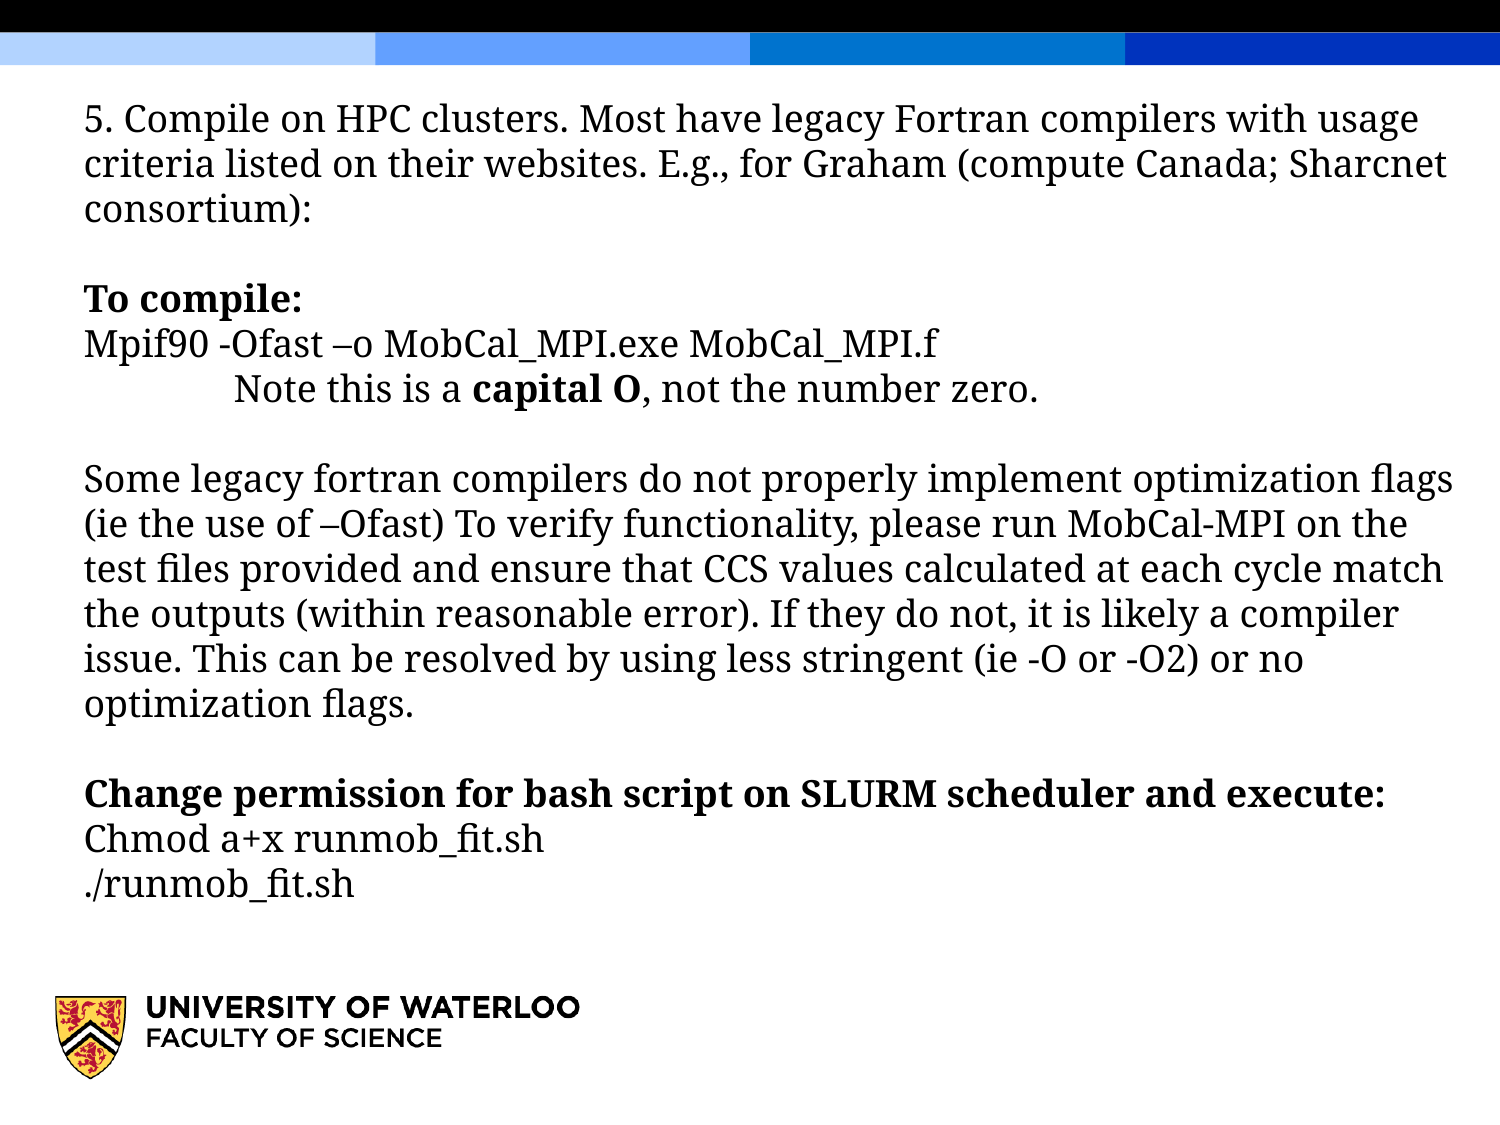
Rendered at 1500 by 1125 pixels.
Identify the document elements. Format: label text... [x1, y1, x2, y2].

picture [0, 931, 665, 1125]
text_box 5. Compile on HPC clusters. Most have legacy Fortran compilers with usage criteria listed on their websites. E.g., for Graham (compute Canada; Sharcnet consortium): To compile: Mpif90 -Ofast –o MobCal_MPI.exe MobCal_MPI.f Note this is a capital O, not the number zero. Some legacy fortran compilers do not properly implement optimization flags (ie the use of –Ofast) To verify functionality, please run MobCal-MPI on the test files provided and ensure that CCS values calculated at each cycle match the outputs (within reasonable error). If they do not, it is likely a compiler issue. This can be resolved by using less stringent (ie -O or -O2) or no optimization flags. Change permission for bash script on SLURM scheduler and execute: Chmod a+x runmob_fit.sh ./runmob_fit.sh [68, 87, 1475, 913]
